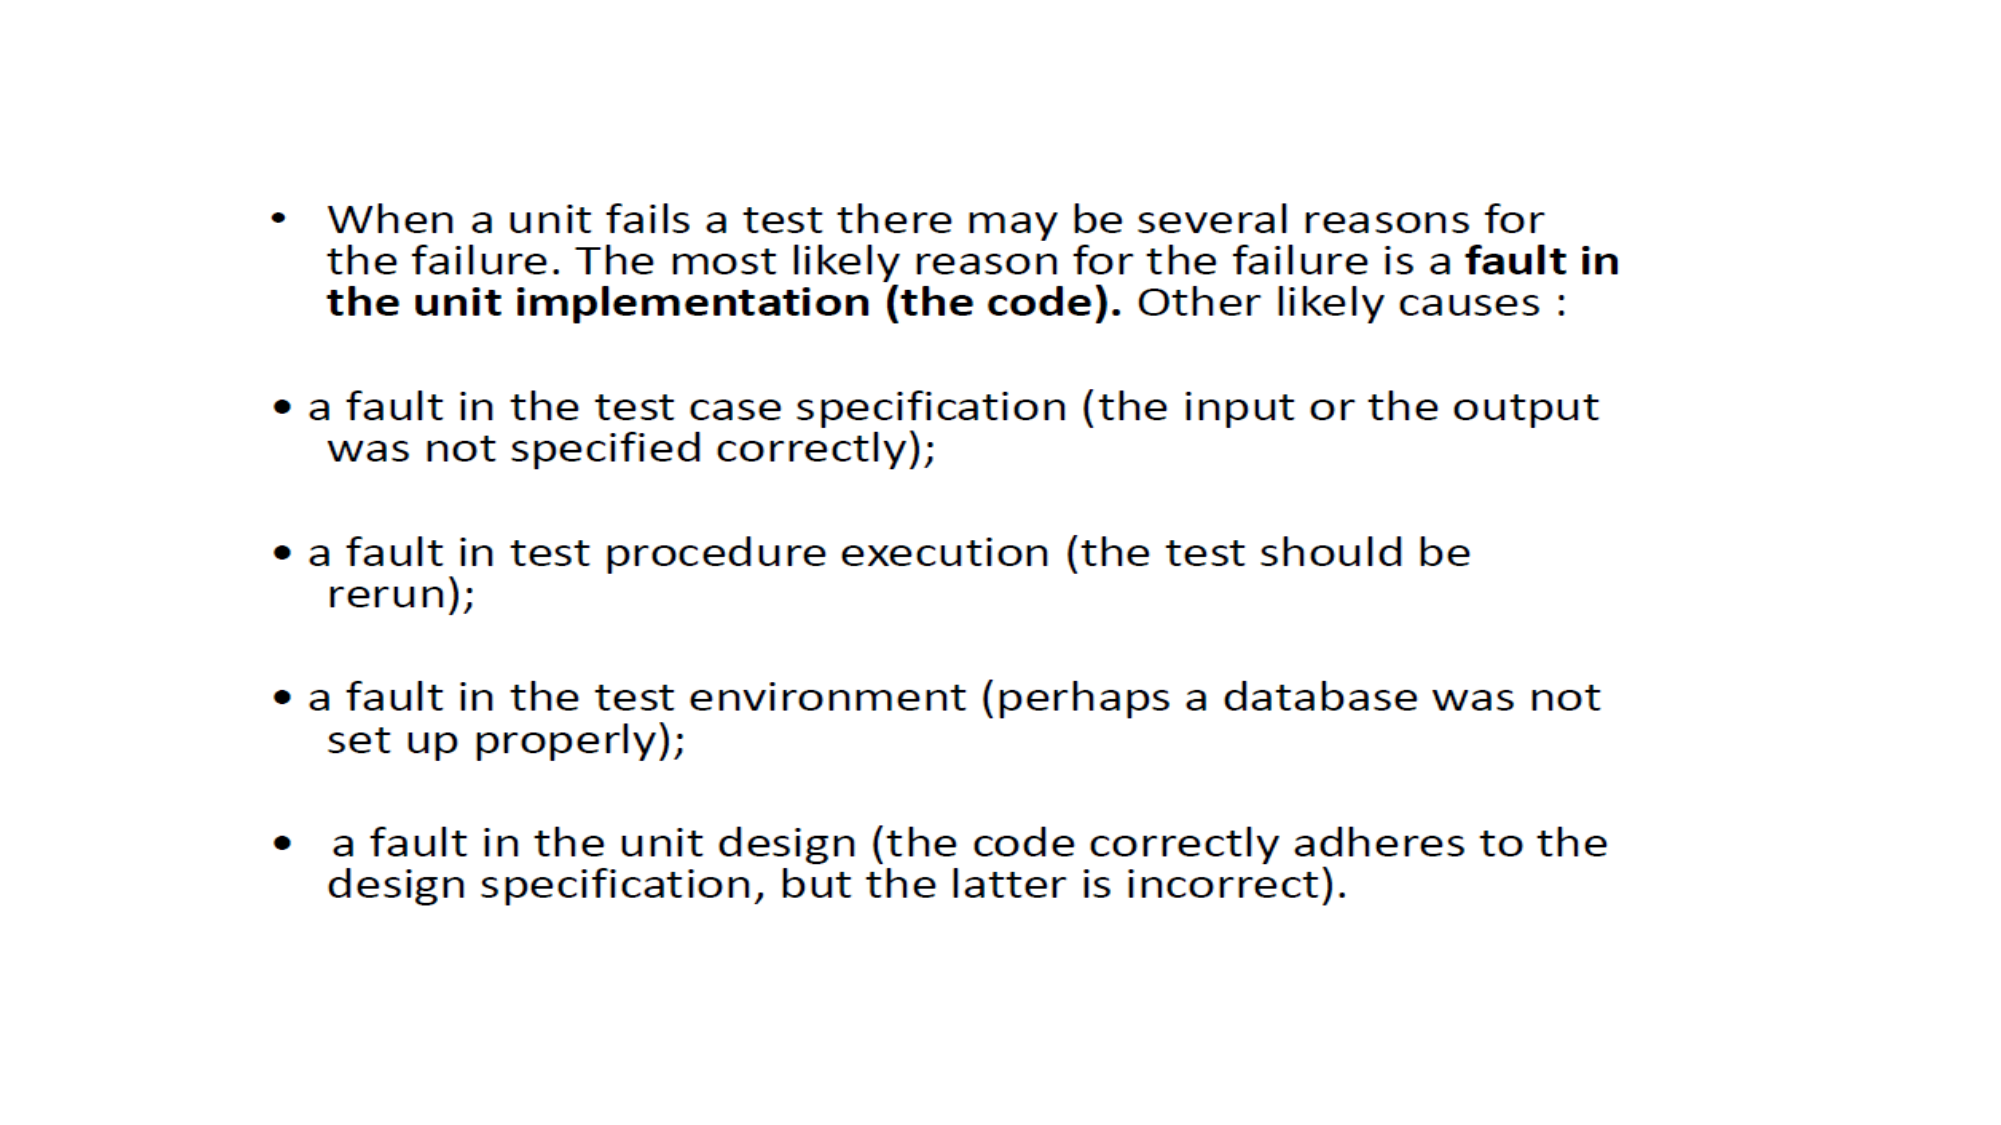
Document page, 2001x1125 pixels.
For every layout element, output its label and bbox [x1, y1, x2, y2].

list [218, 179, 1664, 1014]
